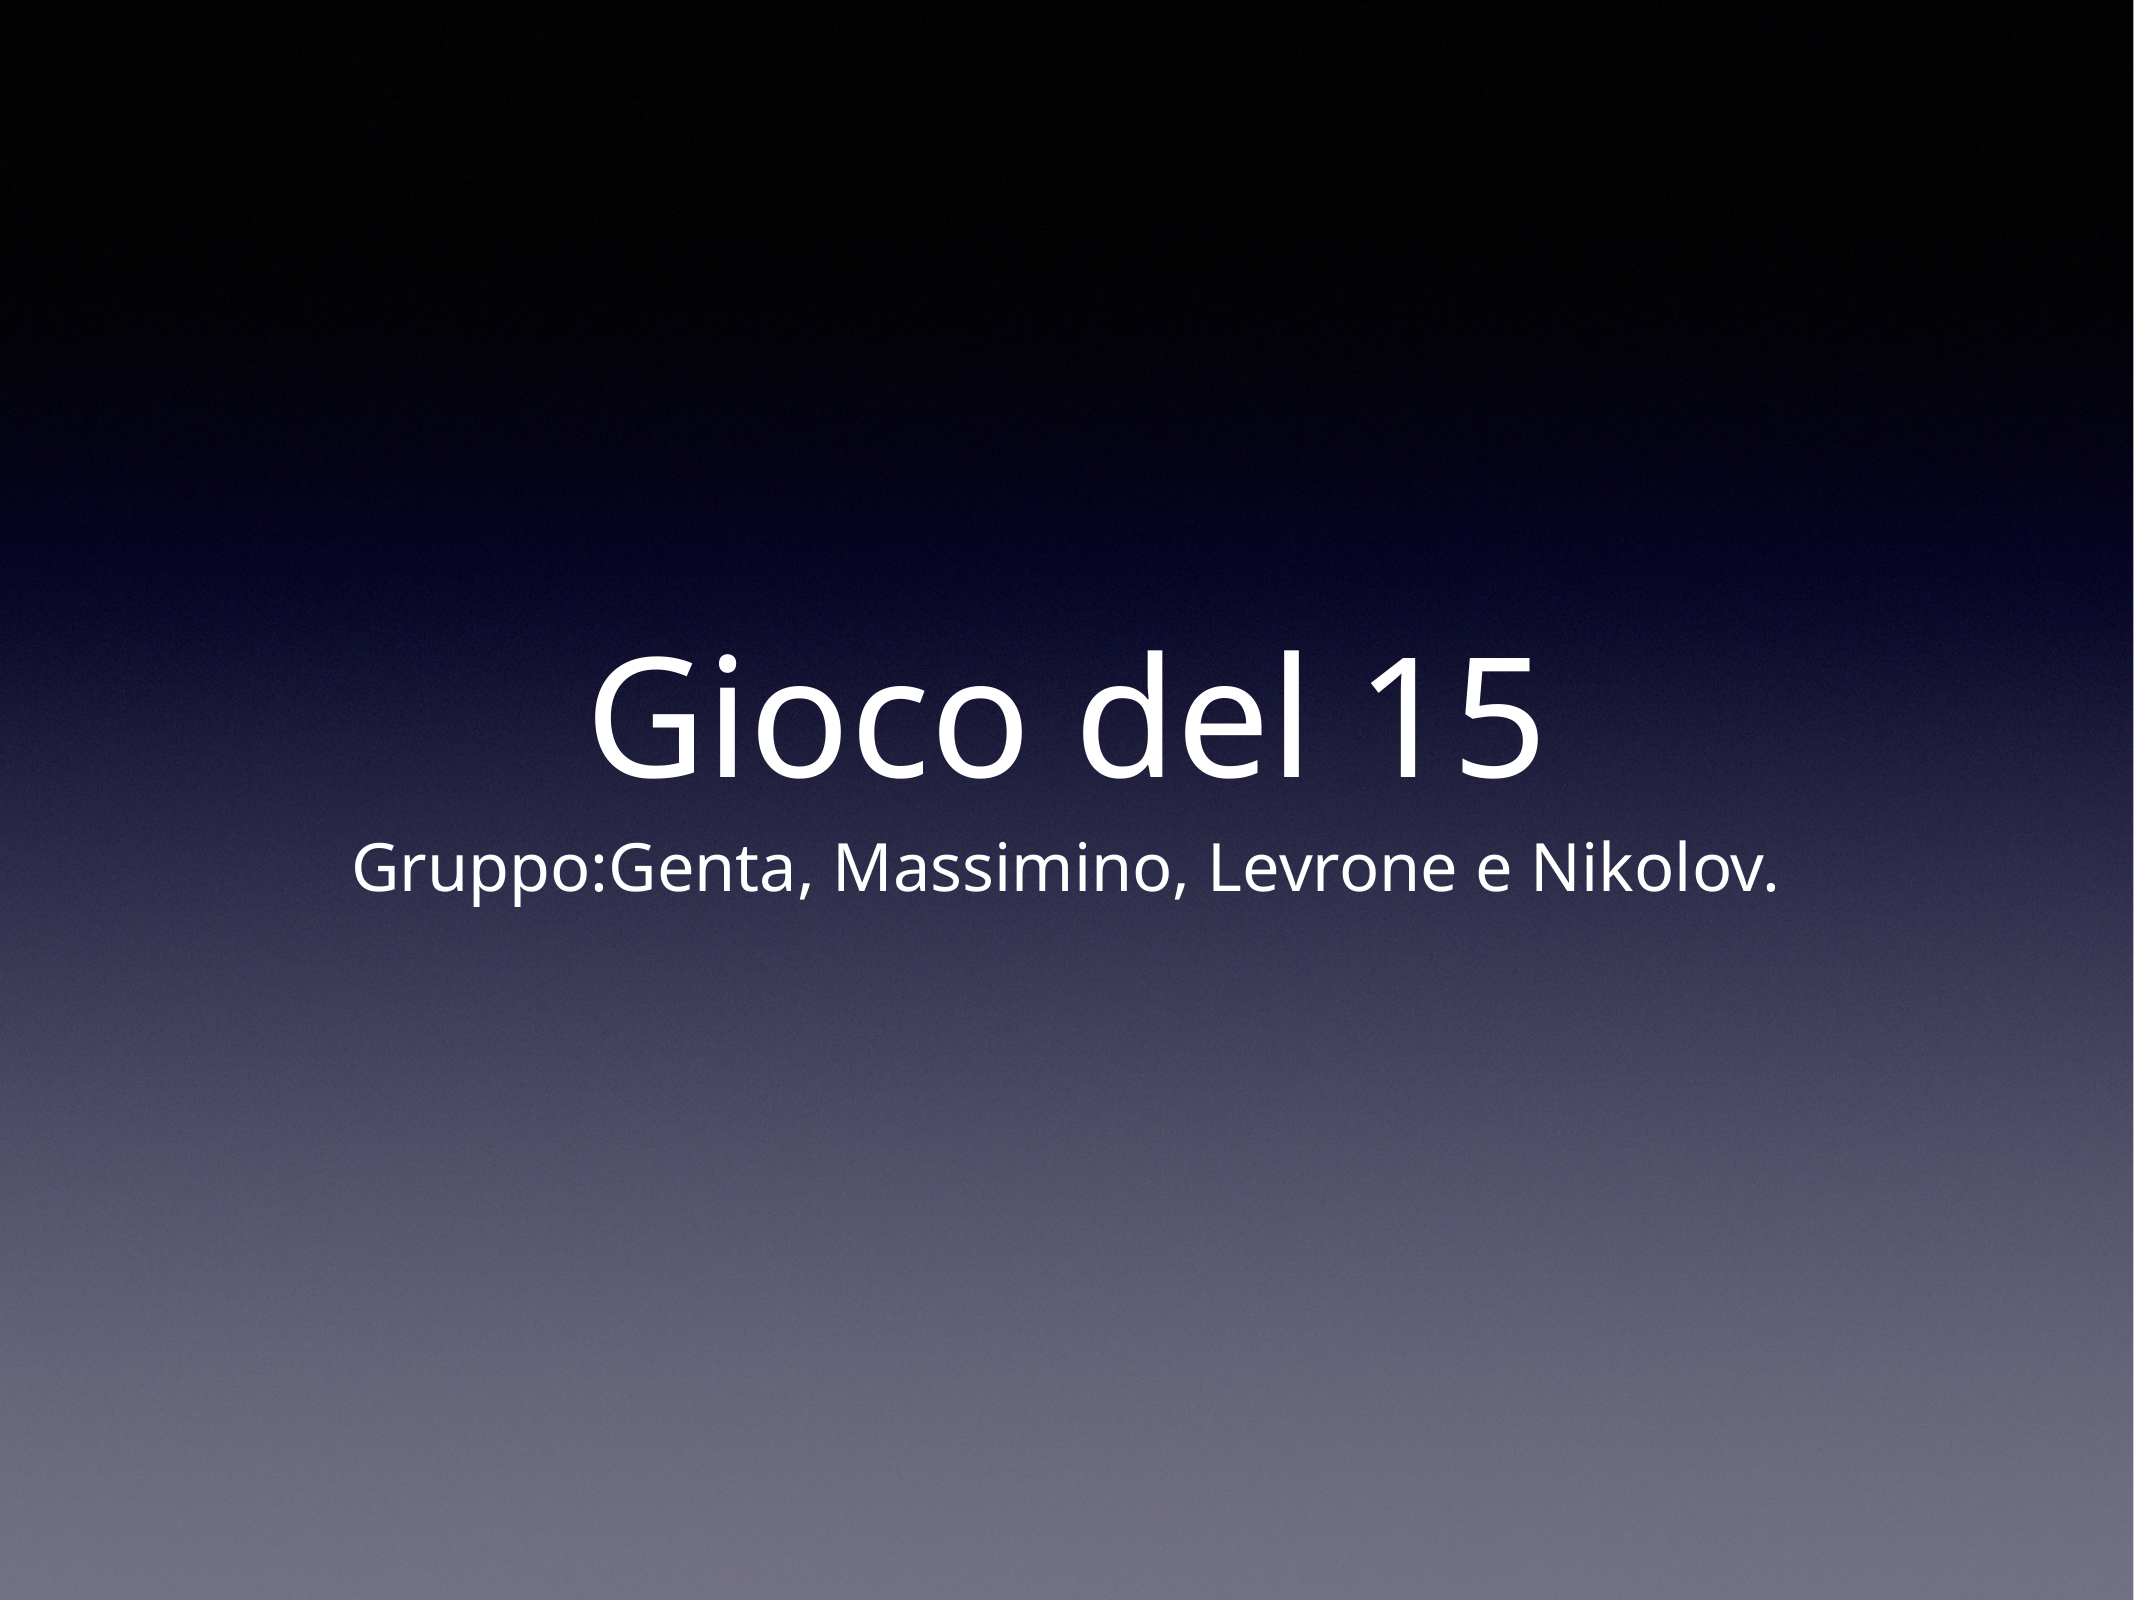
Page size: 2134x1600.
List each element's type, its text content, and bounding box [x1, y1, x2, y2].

list Gruppo:Genta, Massimino, Levrone e Nikolov. [207, 824, 1926, 1011]
title Gioco del 15 [207, 268, 1926, 811]
picture [0, 0, 2134, 1600]
